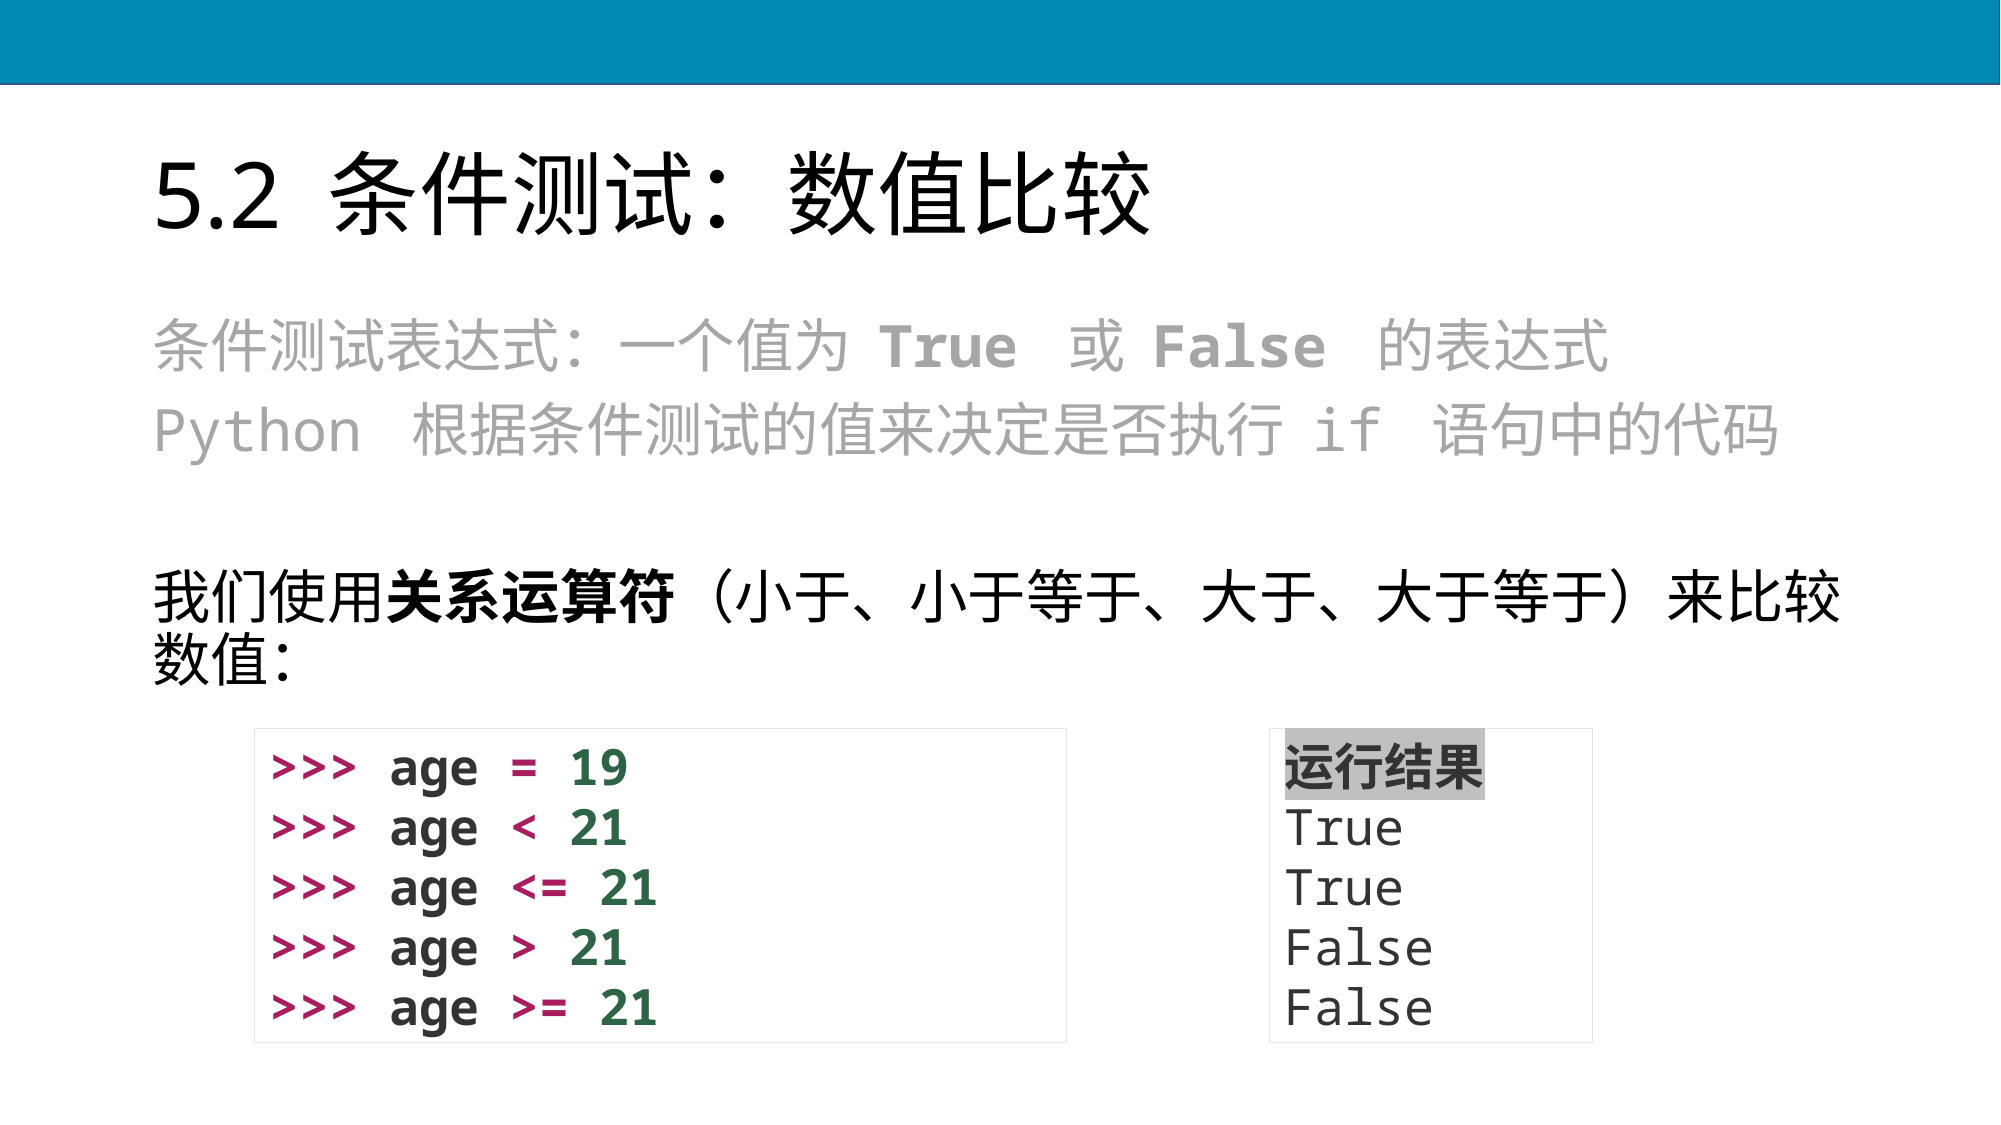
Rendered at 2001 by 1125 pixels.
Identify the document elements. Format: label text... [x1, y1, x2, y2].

list 条件测试表达式：一个值为 True 或 False 的表达式 Python 根据条件测试的值来决定是否执行 if 语句中的代码 我们使用关系运算符（小于、小于等于、大于、大于等于）来比较数值： [137, 310, 1863, 1024]
title 5.2 条件测试：数值比较 [137, 115, 1863, 282]
text_box >>> age = 19 >>> age < 21 >>> age <= 21 >>> age > 21 >>> age >= 21 [254, 728, 1067, 1043]
text_box 运行结果 True True False False [1269, 728, 1593, 1043]
